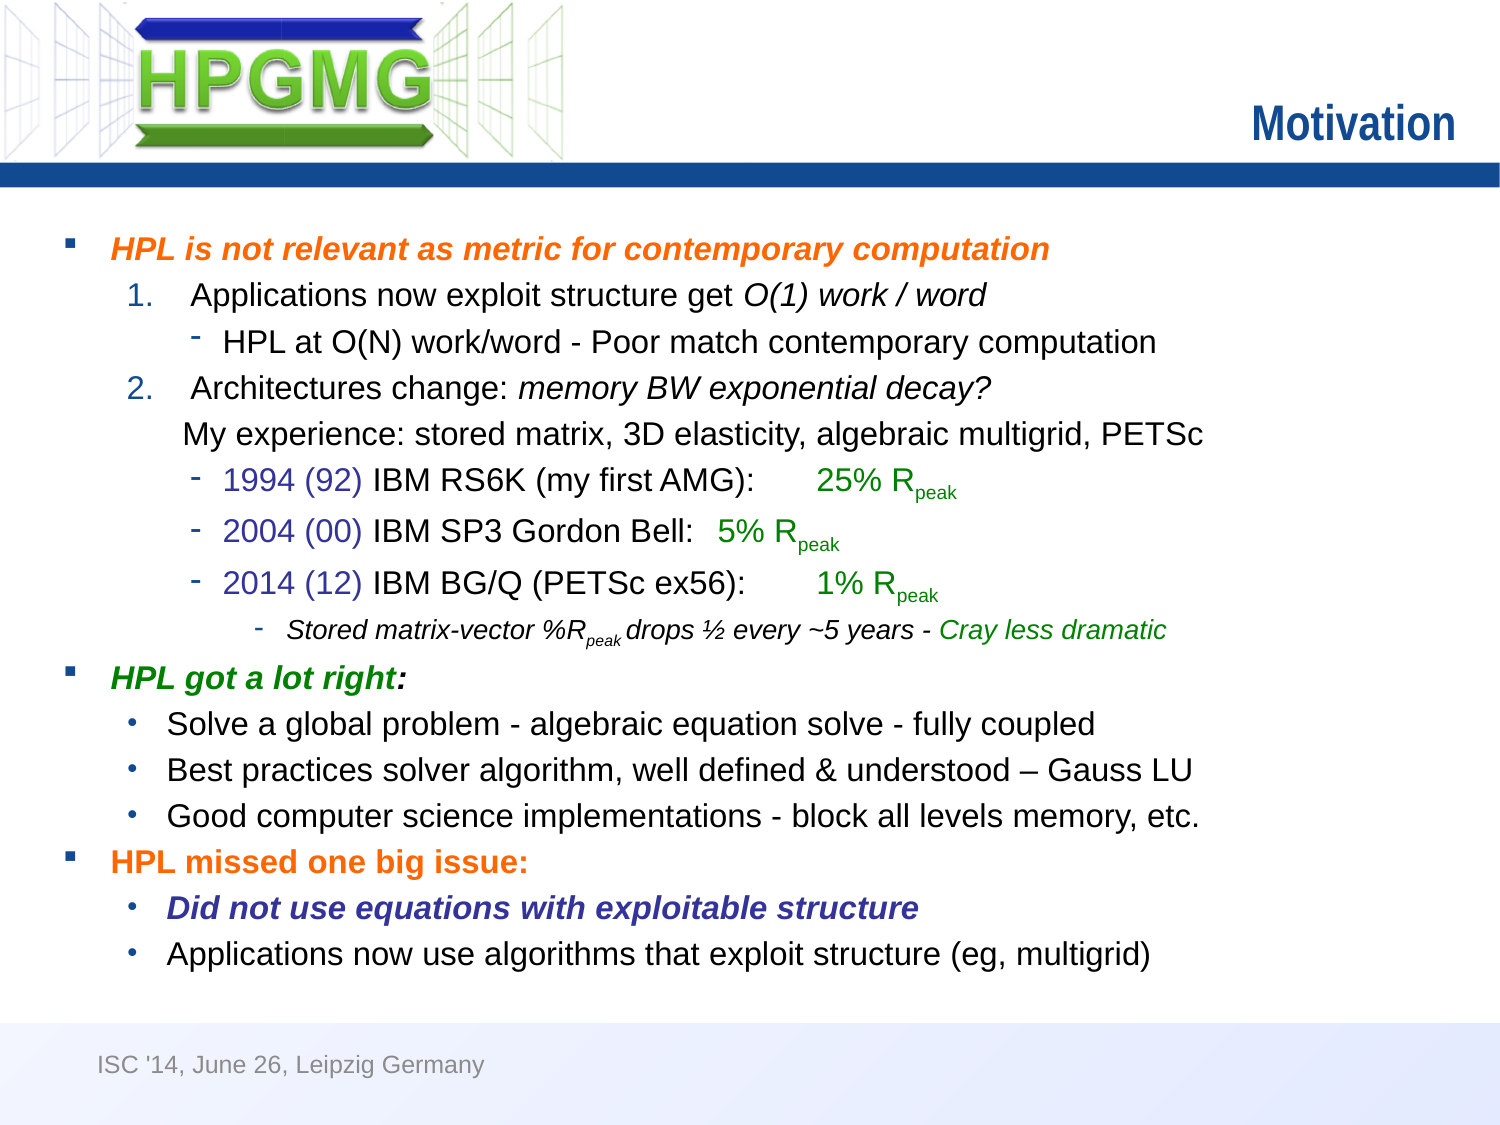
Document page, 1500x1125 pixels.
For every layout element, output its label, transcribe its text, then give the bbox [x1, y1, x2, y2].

footer ISC '14, June 26, Leipzig Germany [0, 1039, 583, 1088]
list HPL is not relevant as metric for contemporary computation Applications now exploit structure get O(1) work / word HPL at O(N) work/word - Poor match contemporary computation Architectures change: memory BW exponential decay? My experience: stored matrix, 3D elasticity, algebraic multigrid, PETSc 1994 (92) IBM RS6K (my first AMG): 25% Rpeak 2004 (00) IBM SP3 Gordon Bell: 5% Rpeak 2014 (12) IBM BG/Q (PETSc ex56): 1% Rpeak Stored matrix-vector %Rpeak drops ½ every ~5 years - Cray less dramatic HPL got a lot right: Solve a global problem - algebraic equation solve - fully coupled Best practices solver algorithm, well defined & understood – Gauss LU Good computer science implementations - block all levels memory, etc. HPL missed one big issue: Did not use equations with exploitable structure Applications now use algorithms that exploit structure (eg, multigrid) [47, 220, 1461, 993]
title Motivation [589, 24, 1472, 159]
picture [0, 1, 567, 162]
